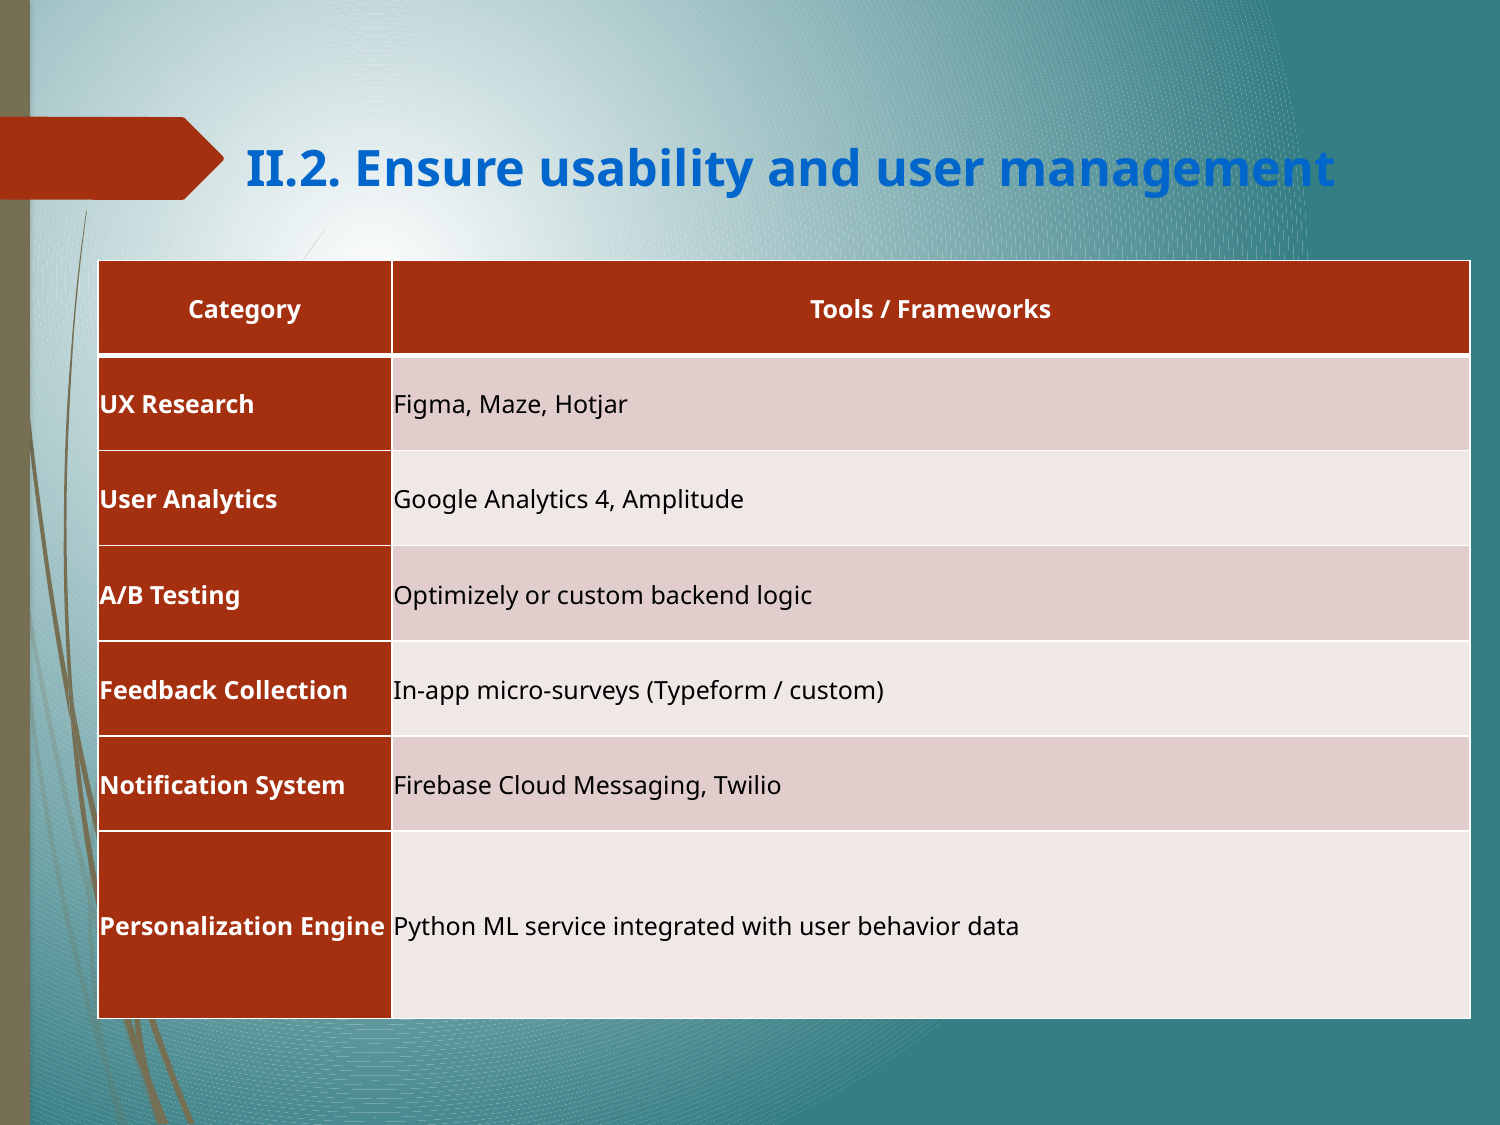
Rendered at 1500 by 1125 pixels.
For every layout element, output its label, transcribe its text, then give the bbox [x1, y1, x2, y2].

text_box II.2. Ensure usability and user management [230, 125, 1407, 218]
table_cell Firebase Cloud Messaging, Twilio [393, 737, 1469, 830]
table_cell Feedback Collection [99, 642, 391, 735]
table_cell In-app micro-surveys (Typeform / custom) [393, 642, 1469, 735]
table_cell Figma, Maze, Hotjar [393, 358, 1469, 450]
table_cell UX Research [99, 358, 391, 450]
table_cell A/B Testing [99, 546, 391, 640]
table_header Category [99, 261, 391, 353]
table_cell Optimizely or custom backend logic [393, 546, 1469, 640]
table_header Tools / Frameworks [393, 261, 1469, 353]
table_cell Google Analytics 4, Amplitude [393, 451, 1469, 545]
table_cell Personalization Engine [99, 832, 391, 1018]
table_cell Python ML service integrated with user behavior data [393, 832, 1469, 1018]
table_cell Notification System [99, 737, 391, 830]
table_cell User Analytics [99, 451, 391, 545]
